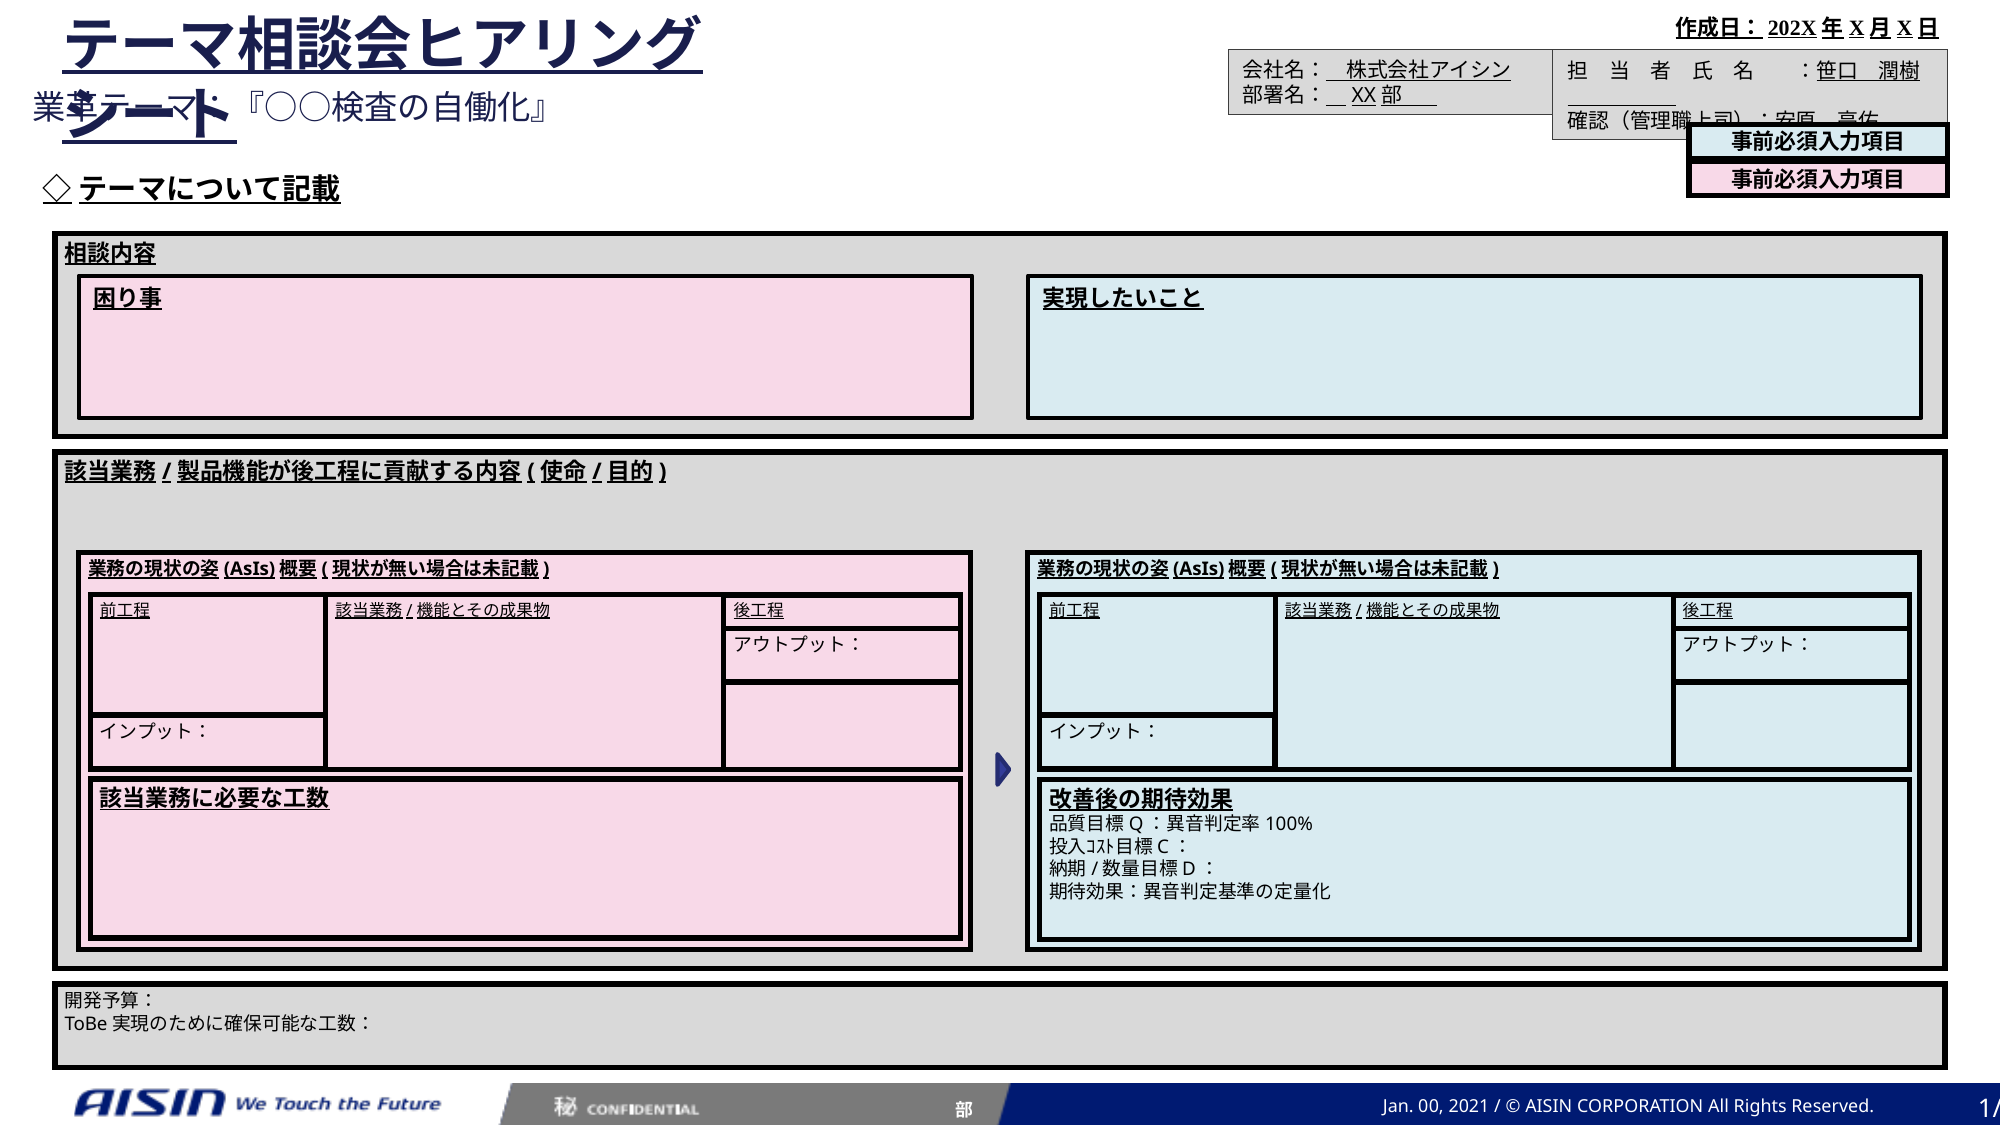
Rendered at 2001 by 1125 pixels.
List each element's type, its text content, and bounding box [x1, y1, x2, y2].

text_box 困り事 [77, 274, 974, 420]
text_box 相談内容 [54, 233, 1945, 437]
text_box 後工程 [1673, 594, 1910, 628]
text_box 作成日：202X年X月X日 [1595, 4, 1949, 50]
text_box 後工程 [1673, 683, 1910, 770]
text_box 該当業務/機能とその成果物 [325, 594, 723, 770]
text_box インプット： [1039, 715, 1276, 769]
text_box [1227, 49, 1948, 116]
text_box アウトプット： [723, 628, 961, 683]
text_box 前工程 [1039, 594, 1275, 715]
text_box インプット： [90, 715, 326, 769]
text_box 事前必須入力項目 [1689, 124, 1948, 159]
text_box ◇テーマについて記載 [27, 163, 356, 213]
text_box 該当業務に必要な工数 [90, 778, 961, 938]
text_box 後工程 [723, 594, 961, 628]
text_box 業務の現状の姿(AsIs)概要(現状が無い場合は未記載) [1027, 552, 1920, 950]
text_box [995, 752, 1011, 787]
text_box 事前必須入力項目 [1689, 161, 1948, 196]
text_box 開発予算： ToBe実現のために確保可能な工数： [54, 984, 1945, 1068]
text_box 該当業務/機能とその成果物 [1275, 594, 1673, 770]
text_box 該当業務/製品機能が後工程に貢献する内容(使命/目的) [54, 451, 1945, 969]
text_box 後工程 [723, 683, 961, 770]
text_box アウトプット： [1673, 628, 1910, 683]
text_box 前工程 [90, 594, 325, 715]
text_box 実現したいこと [1026, 274, 1923, 420]
list テーマ相談会ヒアリングシート [47, 0, 772, 652]
text_box 改善後の期待効果 品質目標Q：異音判定率100% 投入ｺｽﾄ目標C： 納期/数量目標D： 期待効果：異音判定基準の定量化 [1039, 779, 1910, 940]
text_box 業革テーマ：『○○検査の自働化』 [17, 78, 580, 134]
text_box 業務の現状の姿(AsIs)概要(現状が無い場合は未記載) [78, 552, 971, 950]
